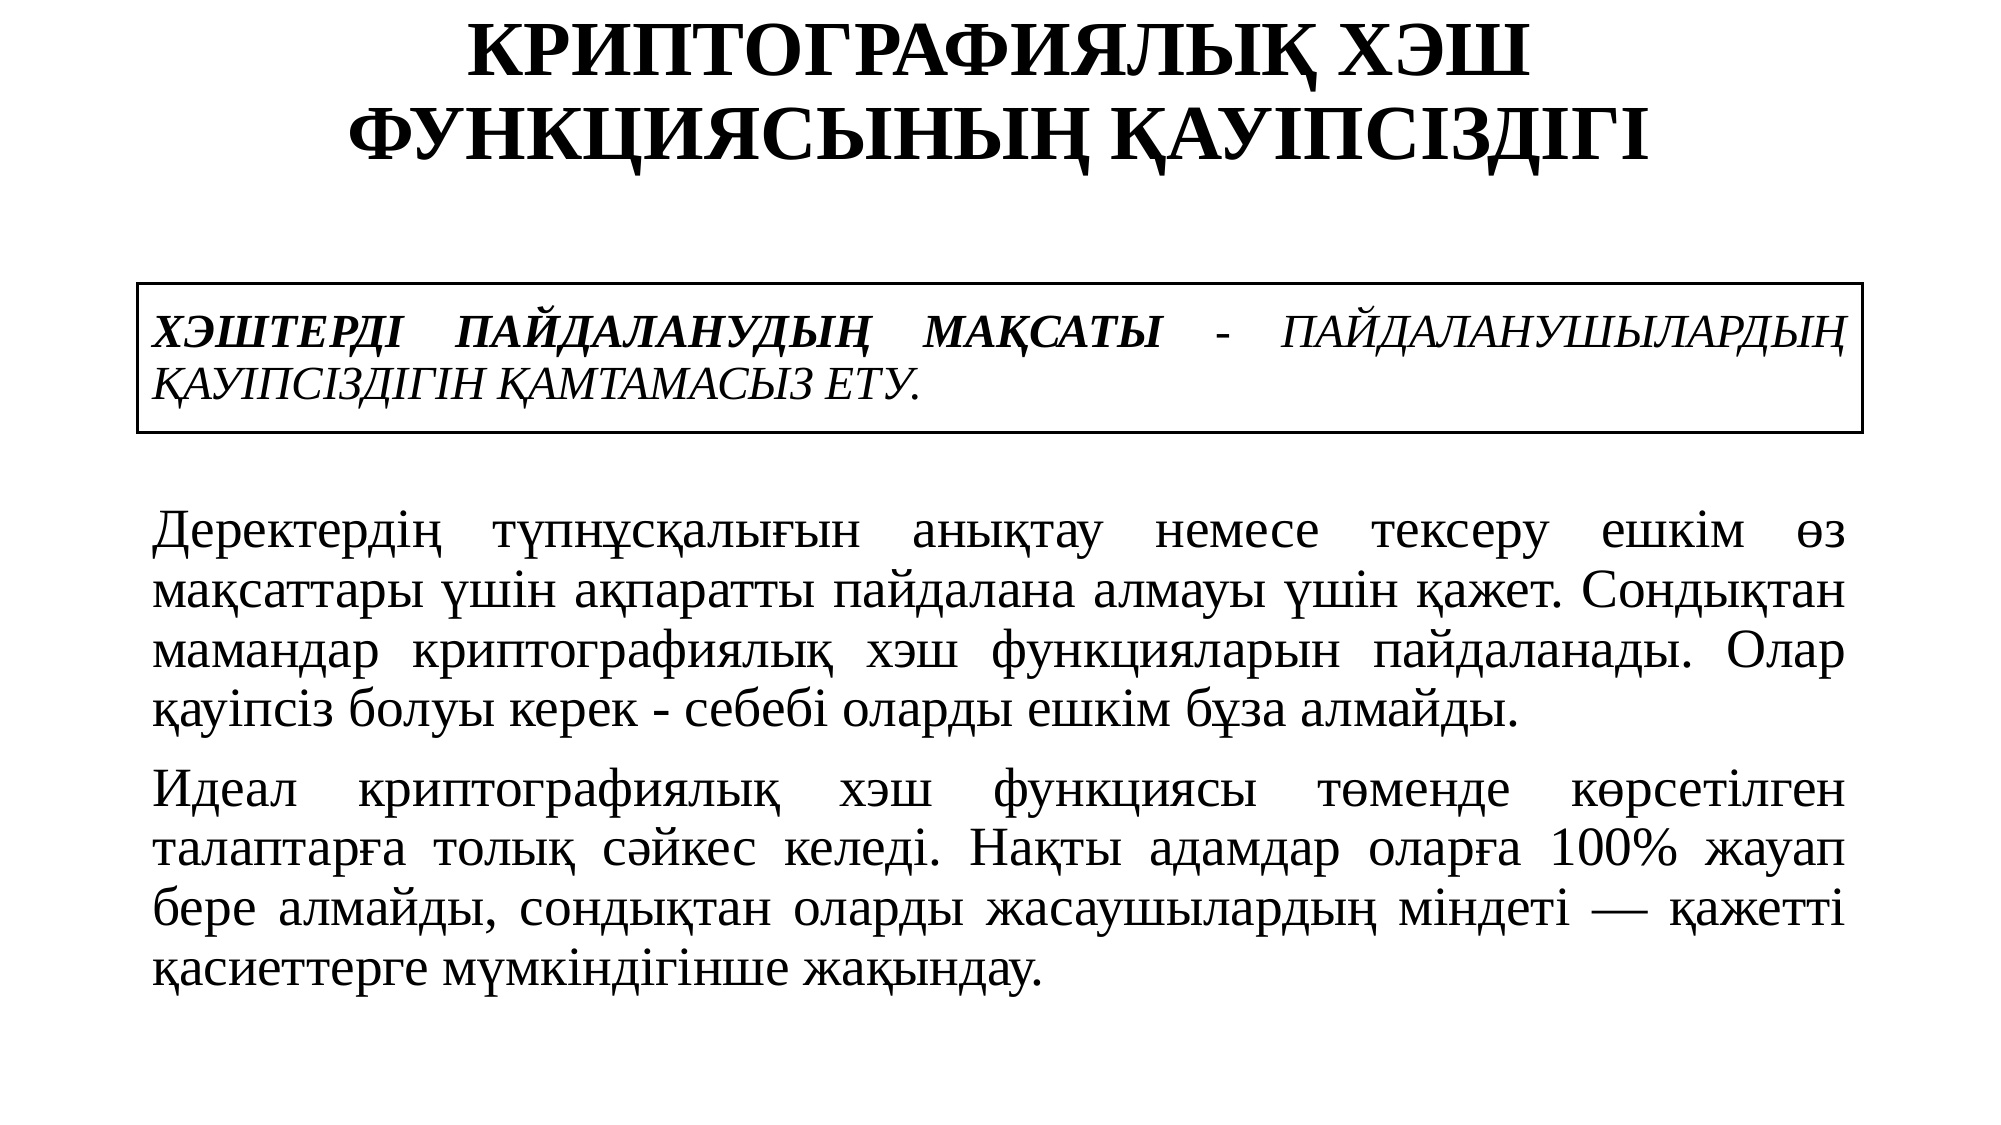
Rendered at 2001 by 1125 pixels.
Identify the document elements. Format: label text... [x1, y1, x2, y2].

list ХЭШТЕРДІ ПАЙДАЛАНУДЫҢ МАҚСАТЫ - ПАЙДАЛАНУШЫЛАРДЫҢ ҚАУІПСІЗДІГІН ҚАМТАМАСЫЗ ЕТУ. Деректердің түпнұсқалығын анықтау немесе тексеру ешкім өз мақсаттары үшін ақпаратты пайдалана алмауы үшін қажет. Сондықтан мамандар криптографиялық хэш функцияларын пайдаланады. Олар қауіпсіз болуы керек - себебі оларды ешкім бұза алмайды. Идеал криптографиялық хэш функциясы төменде көрсетілген талаптарға толық сәйкес келеді. Нақты адамдар оларға 100% жауап бере алмайды, сондықтан оларды жасаушылардың міндеті — қажетті қасиеттерге мүмкіндігінше жақындау. [137, 434, 1863, 1014]
title КРИПТОГРАФИЯЛЫҚ ХЭШ ФУНКЦИЯСЫНЫҢ ҚАУІПСІЗДІГІ [137, 0, 1863, 185]
text_box [136, 282, 1864, 434]
